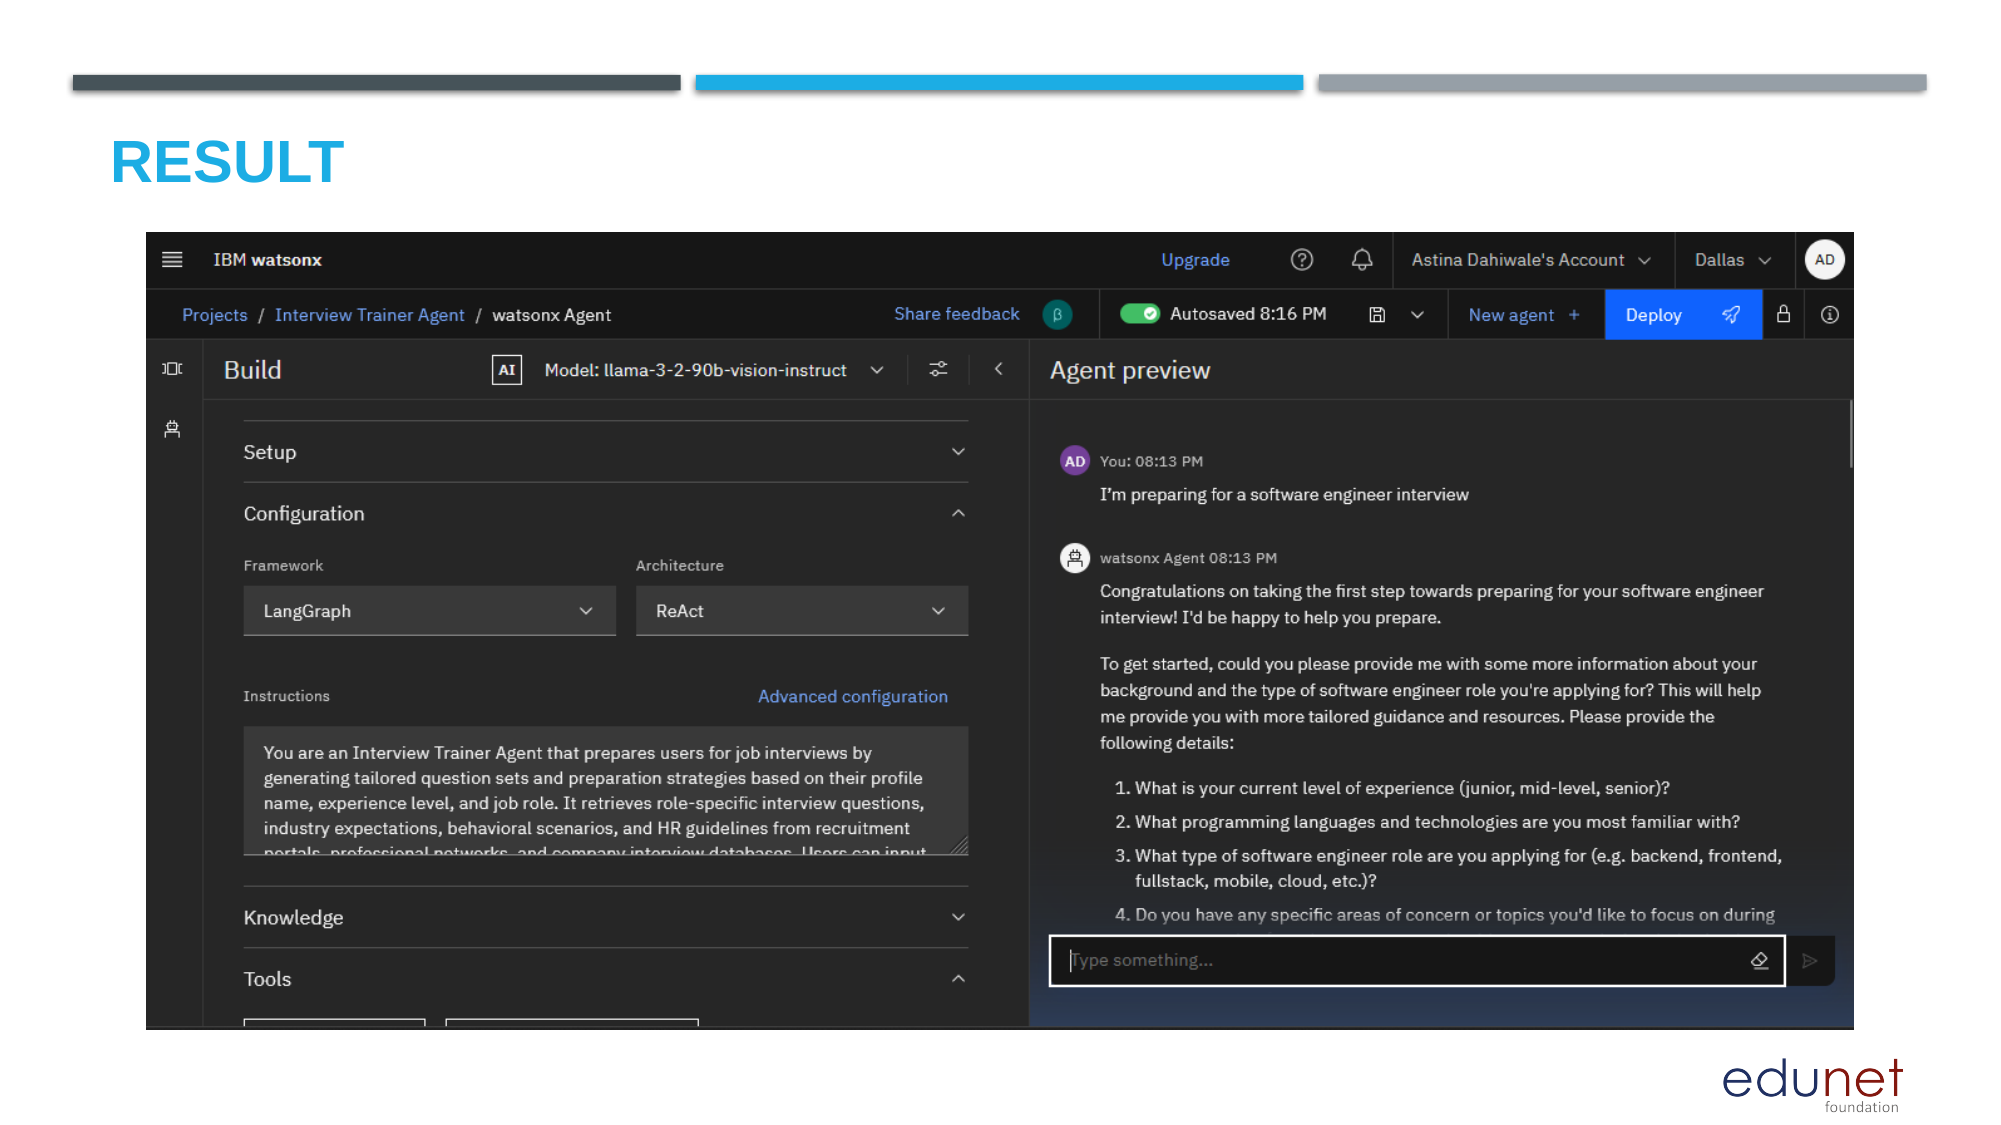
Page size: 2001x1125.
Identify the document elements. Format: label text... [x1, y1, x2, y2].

picture [1719, 1056, 1905, 1116]
picture [145, 231, 1855, 1030]
title Result [95, 115, 1905, 203]
